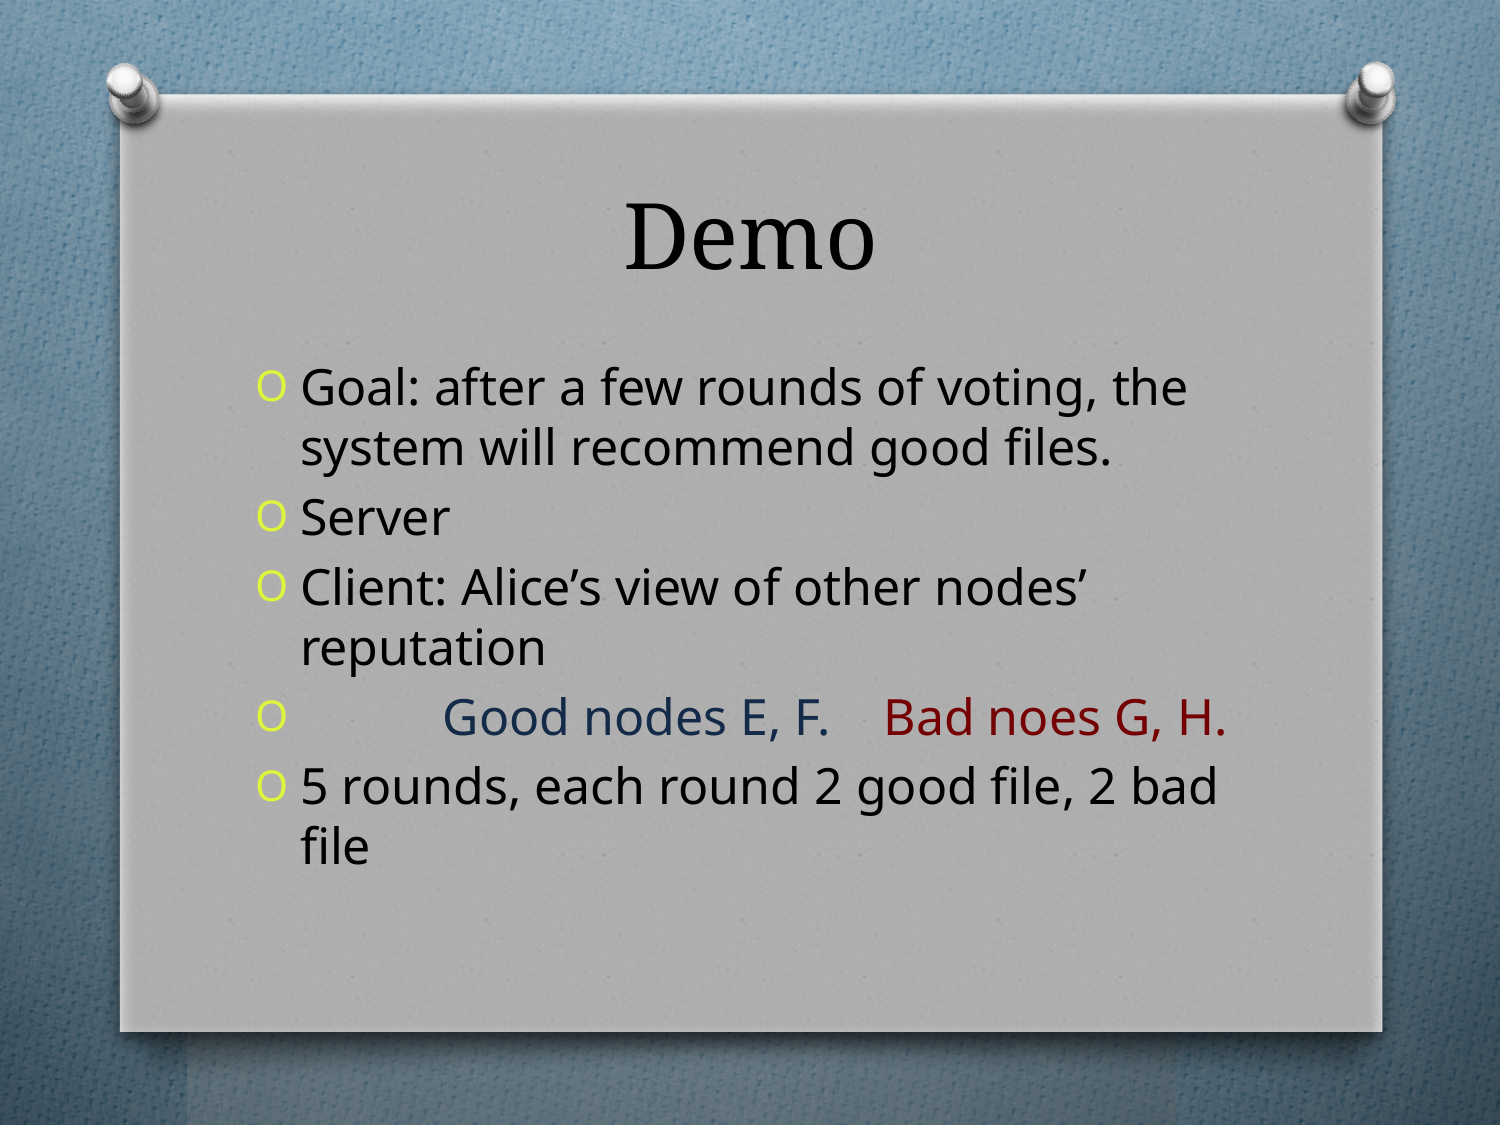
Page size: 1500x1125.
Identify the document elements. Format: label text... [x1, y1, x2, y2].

title Demo [179, 134, 1323, 332]
picture [1317, 35, 1439, 156]
picture [75, 29, 198, 153]
list Goal: after a few rounds of voting, the system will recommend good files. Server Client: Alice’s view of other nodes’ reputation Good nodes E, F. Bad noes G, H. 5 rounds, each round 2 good file, 2 bad file [240, 347, 1257, 939]
